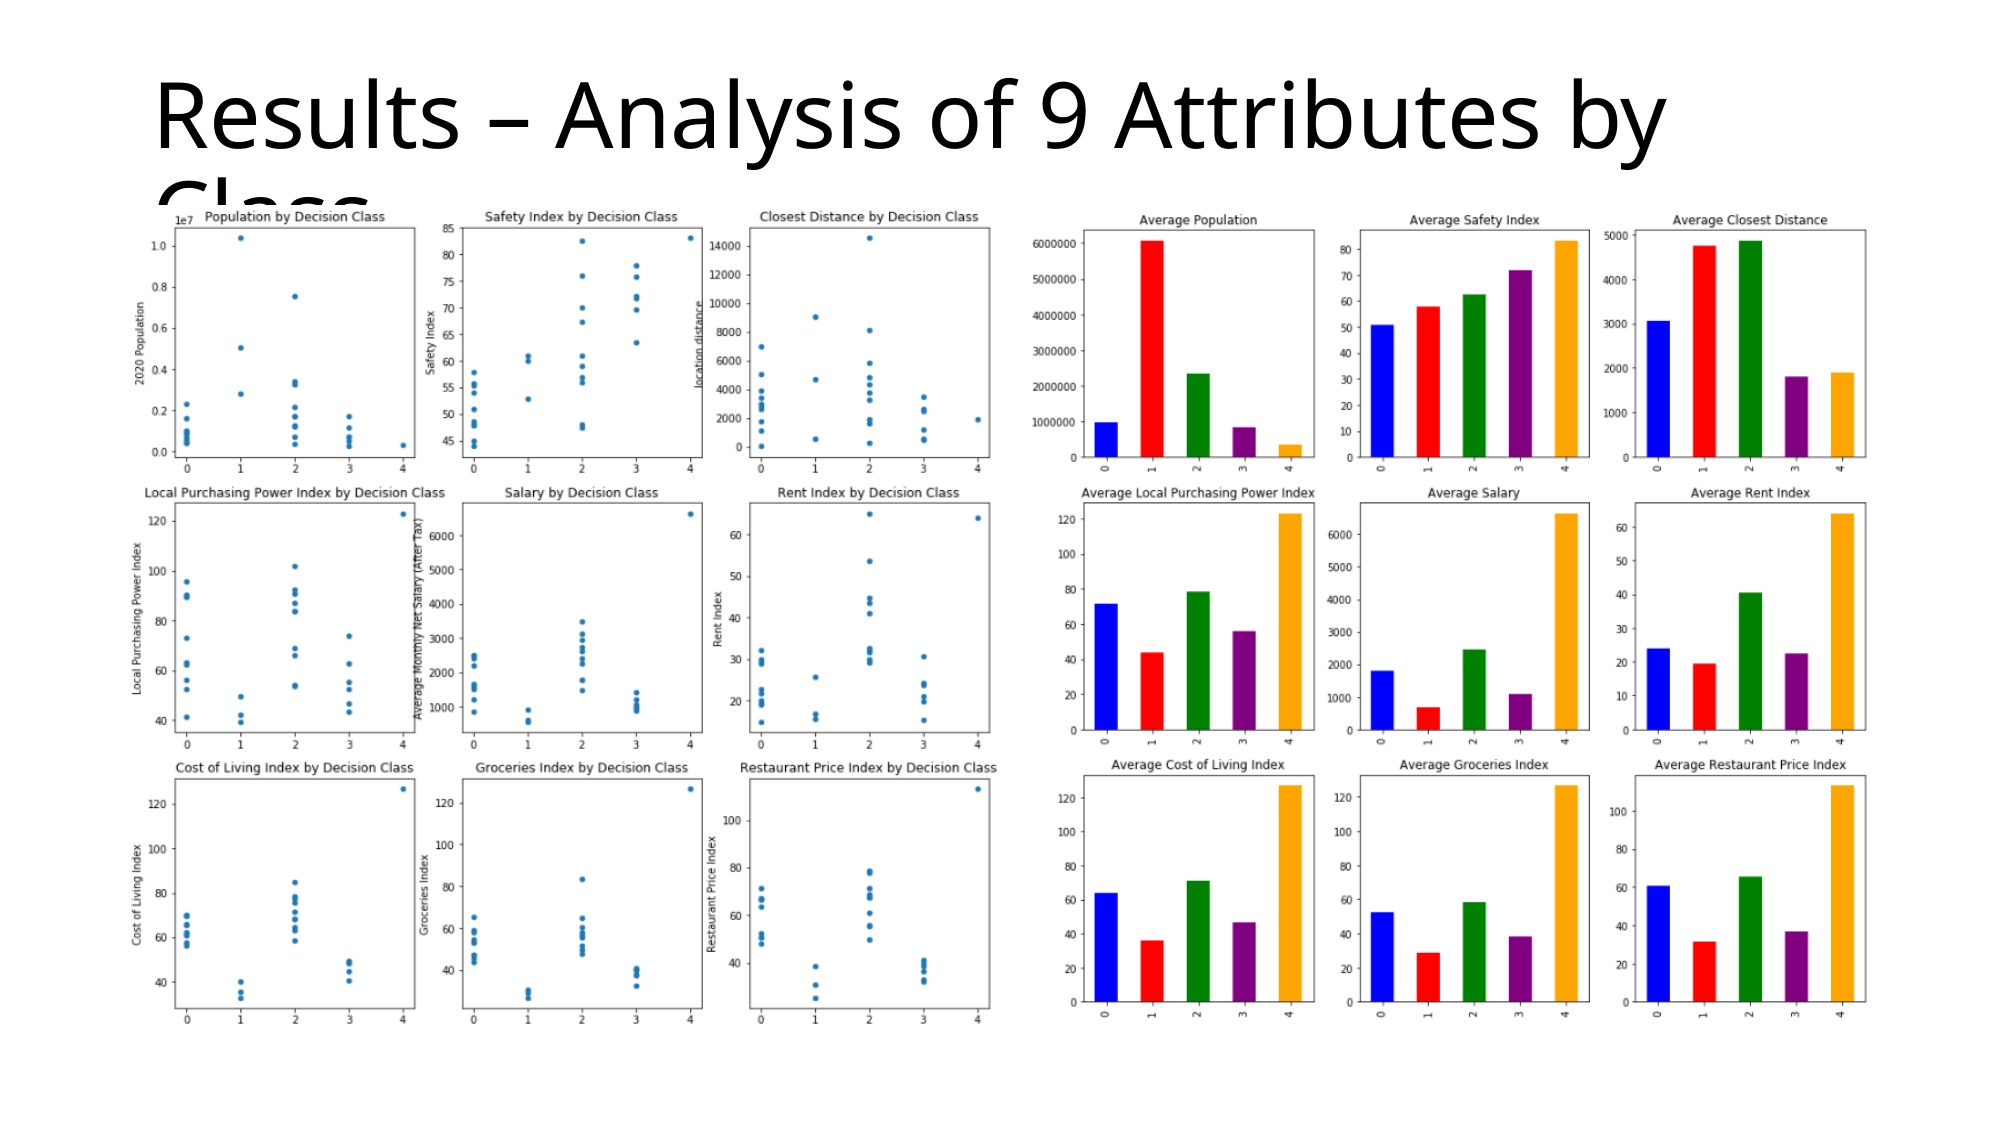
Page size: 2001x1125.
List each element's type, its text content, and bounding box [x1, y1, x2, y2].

title Results – Analysis of 9 Attributes by Class [137, 59, 1863, 278]
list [119, 205, 1007, 1034]
picture [1028, 205, 1881, 1034]
